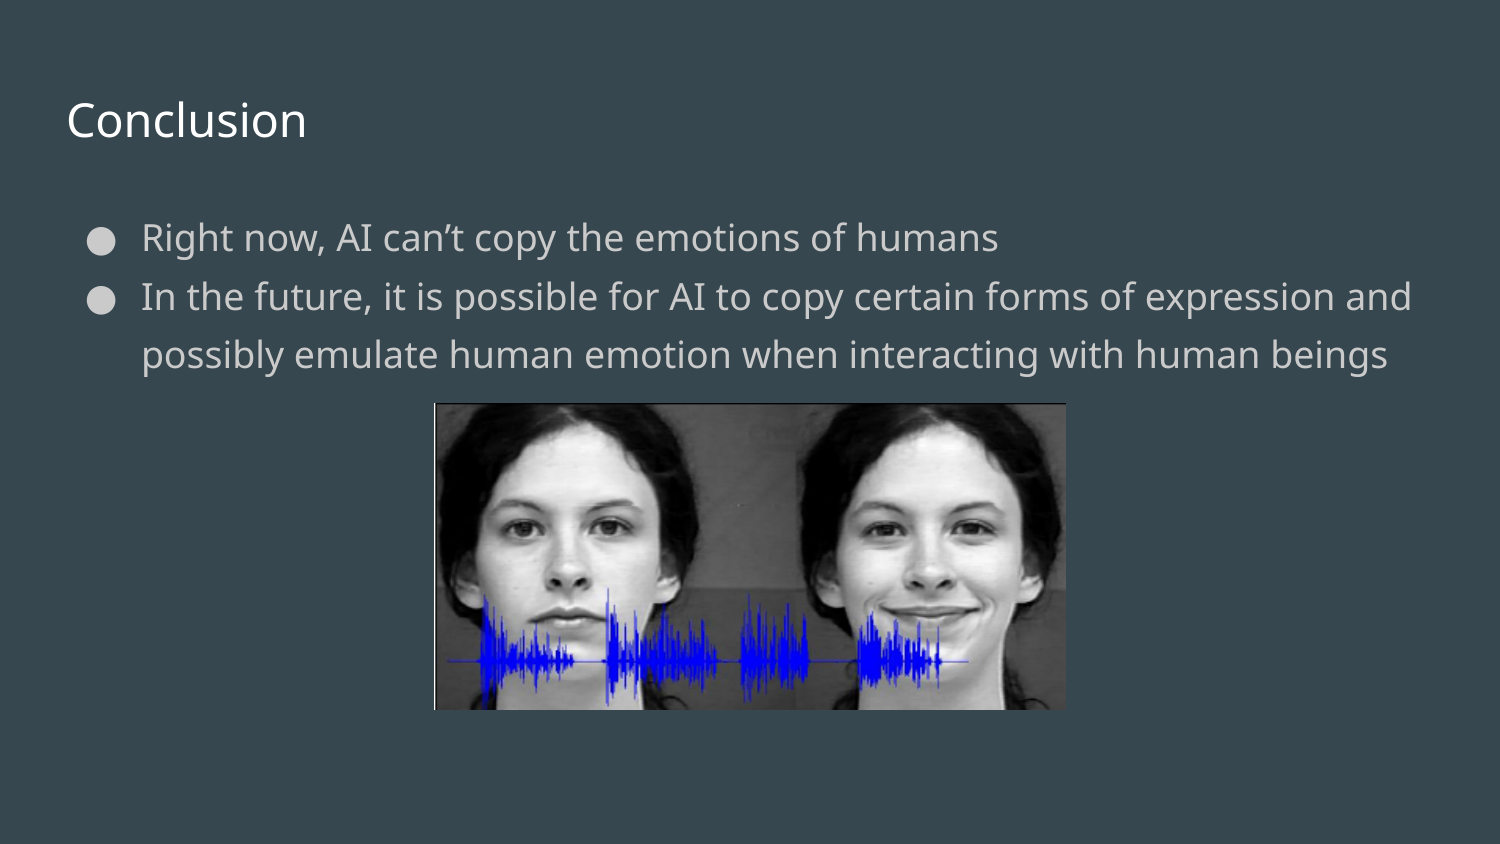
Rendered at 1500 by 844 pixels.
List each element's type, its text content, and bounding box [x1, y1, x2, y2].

title Conclusion [51, 72, 1449, 167]
list Right now, AI can’t copy the emotions of humans In the future, it is possible for AI to copy certain forms of expression and possibly emulate human emotion when interacting with human beings [51, 189, 1449, 750]
picture [434, 402, 1066, 710]
